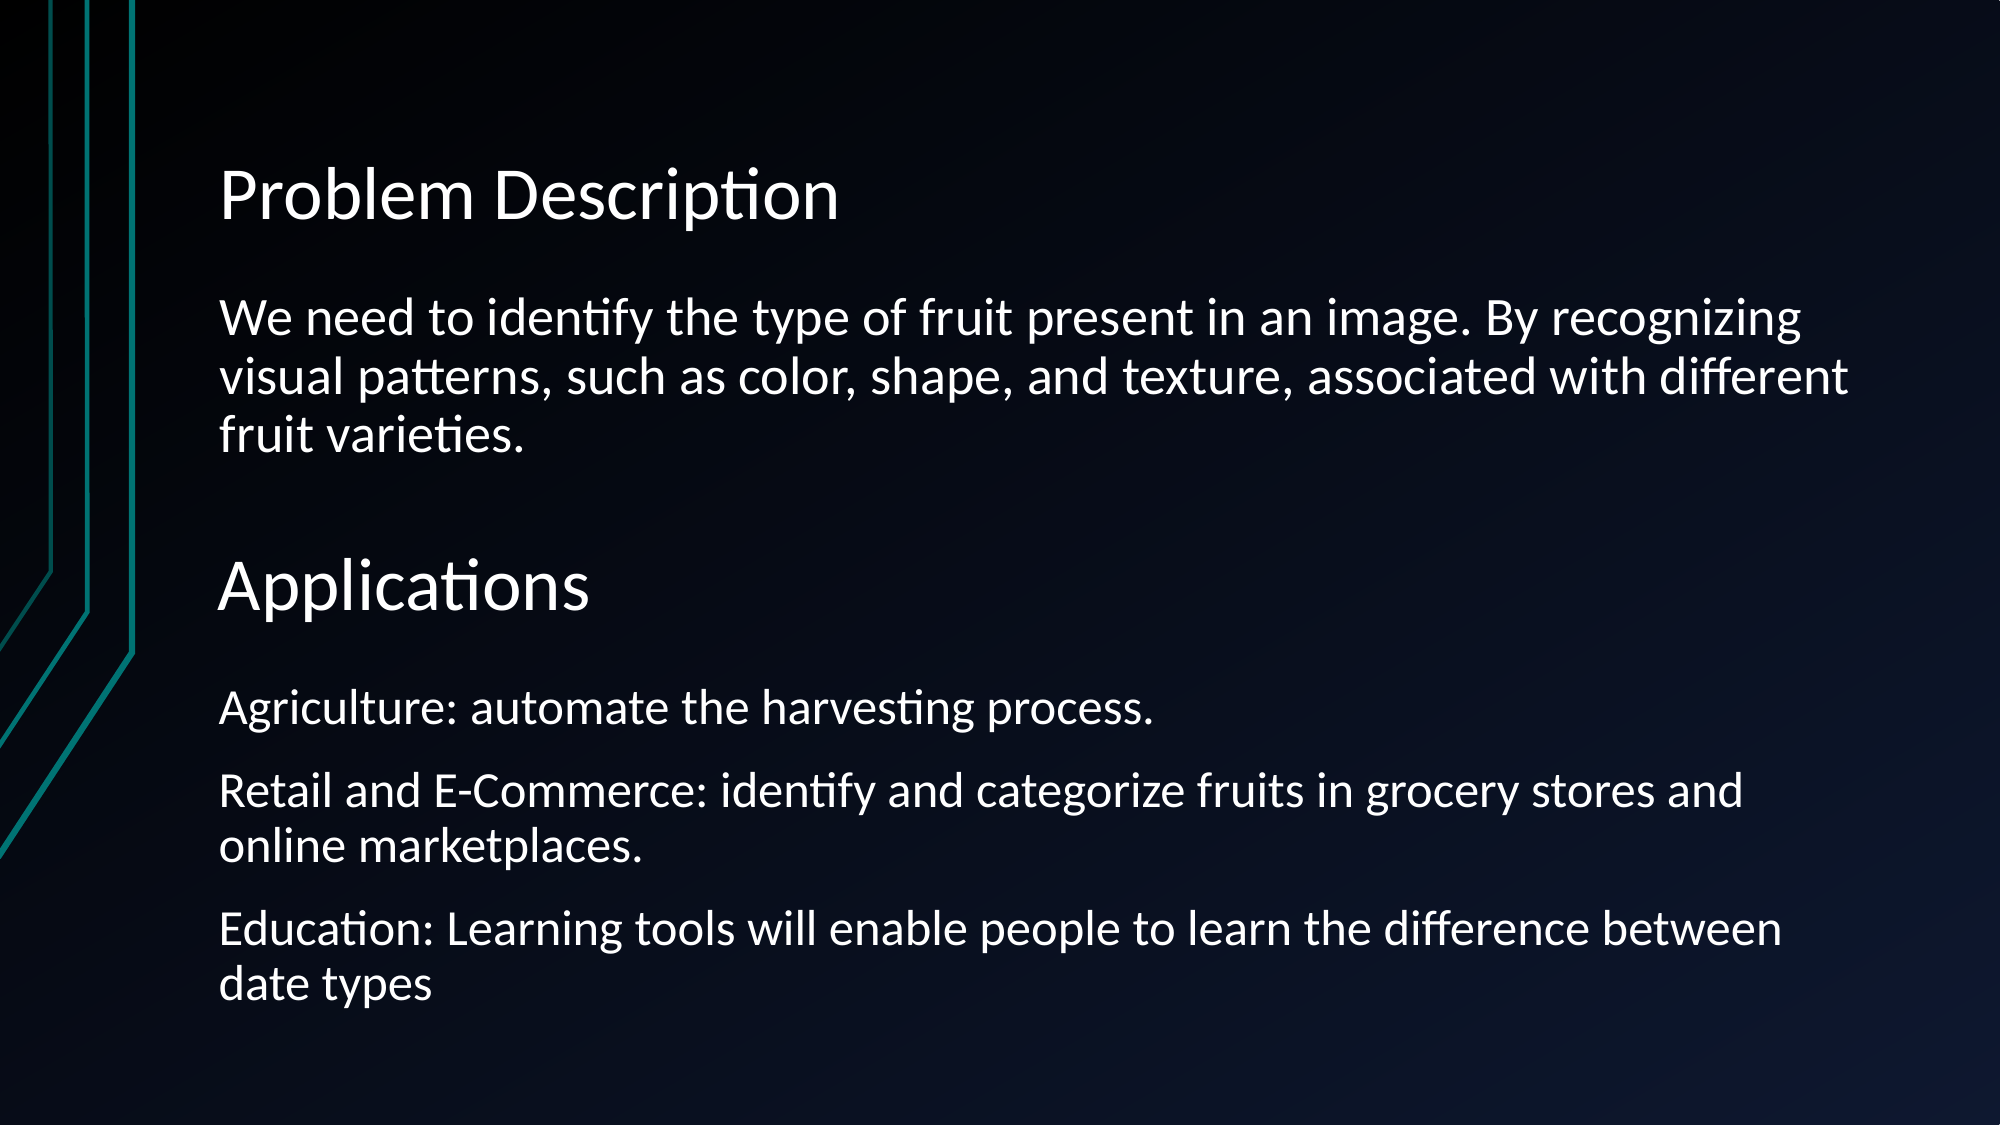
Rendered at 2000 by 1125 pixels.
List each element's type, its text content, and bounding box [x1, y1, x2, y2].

text_box Applications [197, 435, 1897, 637]
text_box Agriculture: automate the harvesting process. Retail and E-Commerce: identify and categorize fruits in grocery stores and online marketplaces. Education: Learning tools will enable people to learn the difference between date types [198, 670, 1898, 1025]
list We need to identify the type of fruit present in an image. By recognizing visual patterns, such as color, shape, and texture, associated with different fruit varieties. [199, 279, 1900, 492]
title Problem Description [199, 45, 1900, 246]
